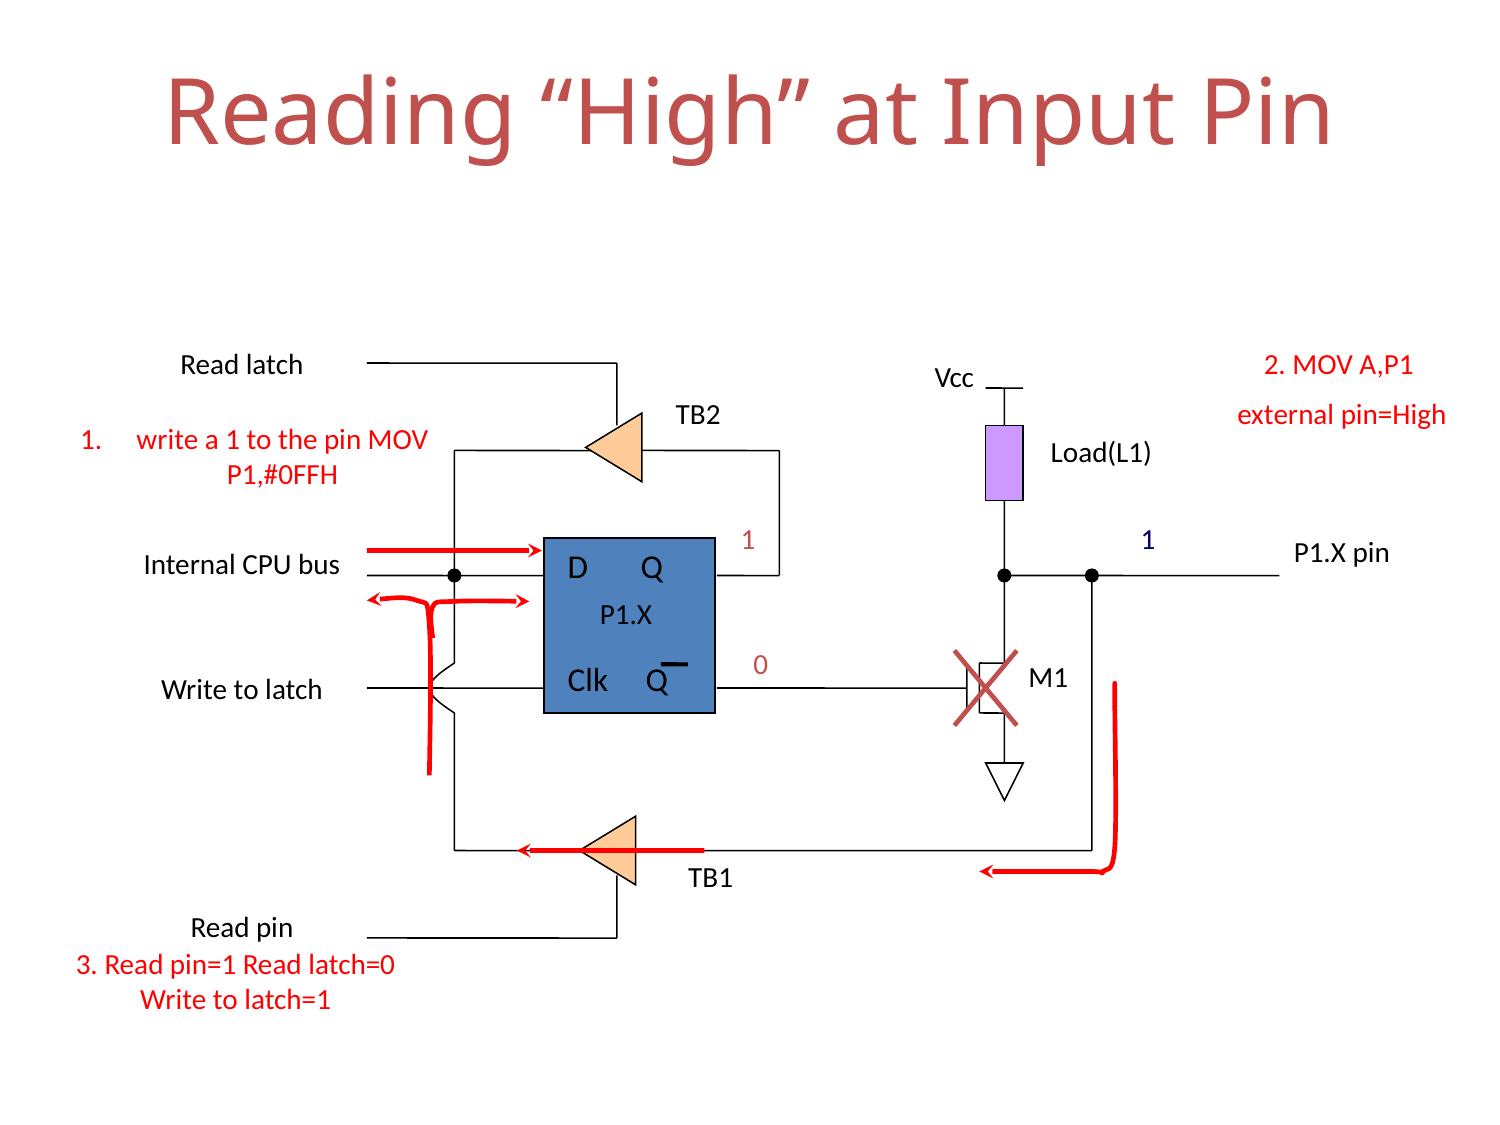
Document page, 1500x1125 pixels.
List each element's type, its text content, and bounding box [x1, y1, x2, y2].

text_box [116, 337, 1418, 951]
text_box write a 1 to the pin MOV P1,#0FFH [29, 412, 111, 498]
text_box 2. MOV A,P1 external pin=High [1420, 338, 1480, 438]
title Reading “High” at Input Pin [75, 45, 1425, 233]
text_box 3. Read pin=1 Read latch=0 Write to latch=1 [54, 937, 417, 1023]
